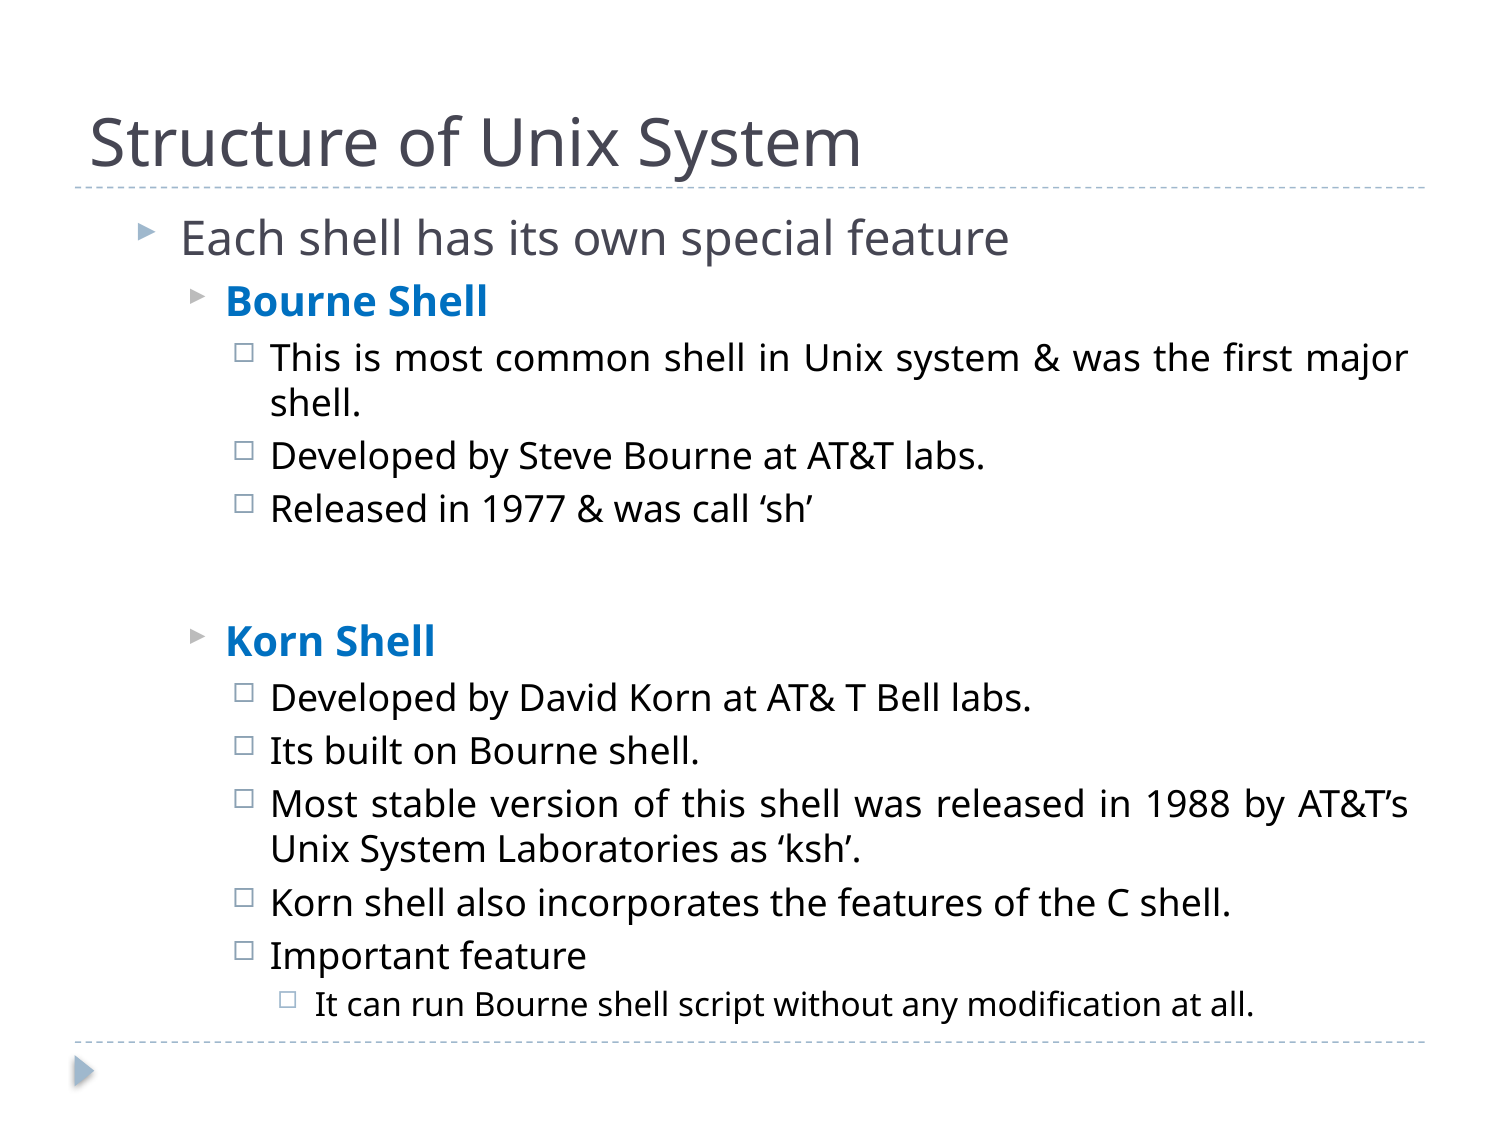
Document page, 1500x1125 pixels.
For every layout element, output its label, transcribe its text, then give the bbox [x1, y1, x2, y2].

title Structure of Unix System [75, 24, 1425, 188]
list Each shell has its own special feature Bourne Shell This is most common shell in Unix system & was the first major shell. Developed by Steve Bourne at AT&T labs. Released in 1977 & was call ‘sh’ Korn Shell Developed by David Korn at AT& T Bell labs. Its built on Bourne shell. Most stable version of this shell was released in 1988 by AT&T’s Unix System Laboratories as ‘ksh’. Korn shell also incorporates the features of the C shell. Important feature It can run Bourne shell script without any modification at all. [75, 200, 1425, 1010]
